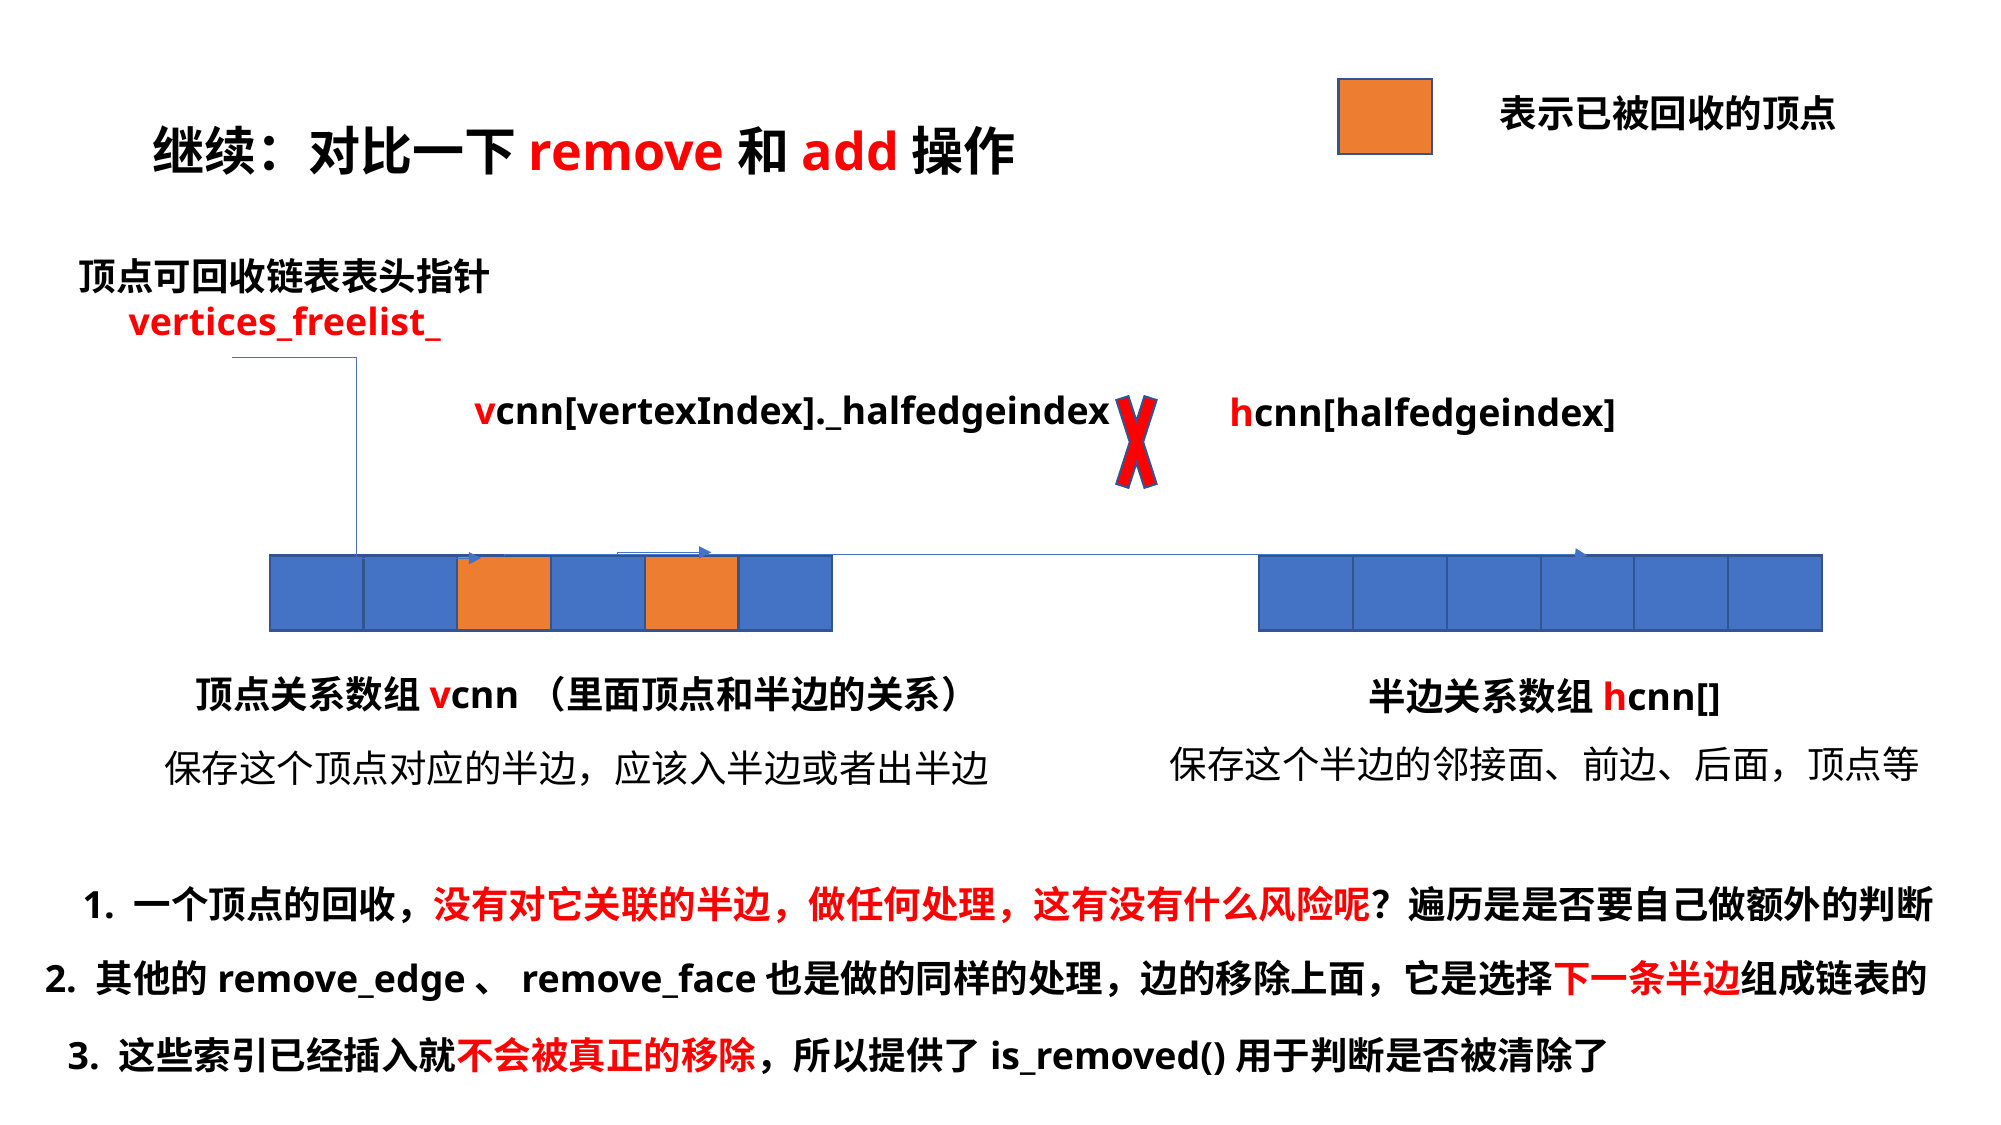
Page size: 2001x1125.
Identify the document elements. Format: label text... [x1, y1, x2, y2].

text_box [61, 245, 1939, 799]
text_box 3. 这些索引已经插入就不会被真正的移除，所以提供了is_removed()用于判断是否被清除了 [52, 1024, 1626, 1085]
text_box [1337, 78, 1433, 155]
text_box 1. 一个顶点的回收，没有对它关联的半边，做任何处理，这有没有什么风险呢？遍历是是否要自己做额外的判断 [68, 873, 1949, 934]
text_box 表示已被回收的顶点 [1485, 82, 1853, 143]
title 继续：对比一下remove和add操作 [137, 94, 1863, 214]
text_box 2. 其他的remove_edge、remove_face也是做的同样的处理，边的移除上面，它是选择下一条半边组成链表的 [30, 947, 1944, 1008]
